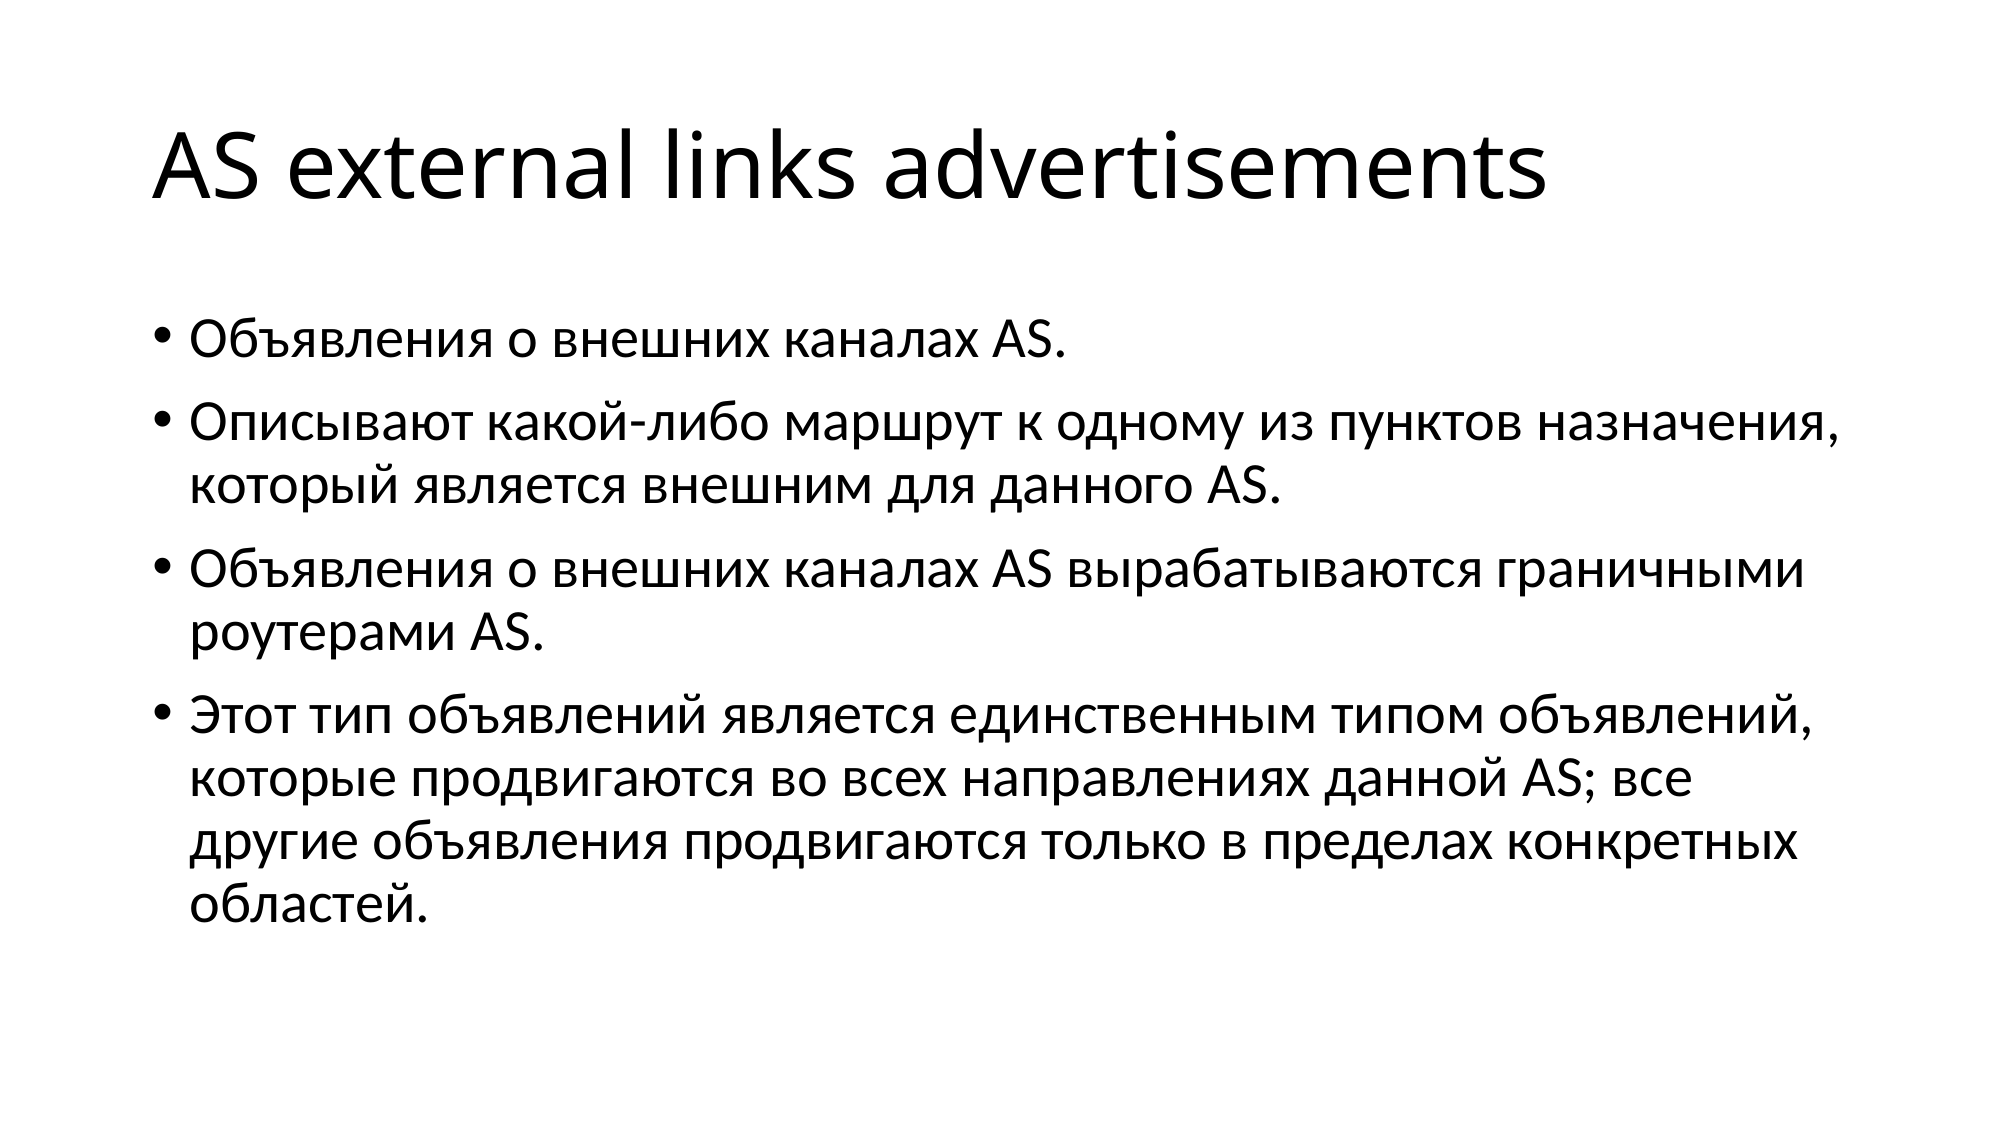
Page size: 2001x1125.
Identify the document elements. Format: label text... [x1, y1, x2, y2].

title AS external links advertisements [137, 59, 1863, 278]
list Объявления о внешних каналах AS. Описывают какой-либо маршрут к одному из пунктов назначения, который является внешним для данного AS. Объявления о внешних каналах AS вырабатываются граничными роутерами AS. Этот тип объявлений является единственным типом объявлений, которые продвигаются во всех направлениях данной AS; все другие объявления продвигаются только в пределах конкретных областей. [137, 299, 1863, 1014]
